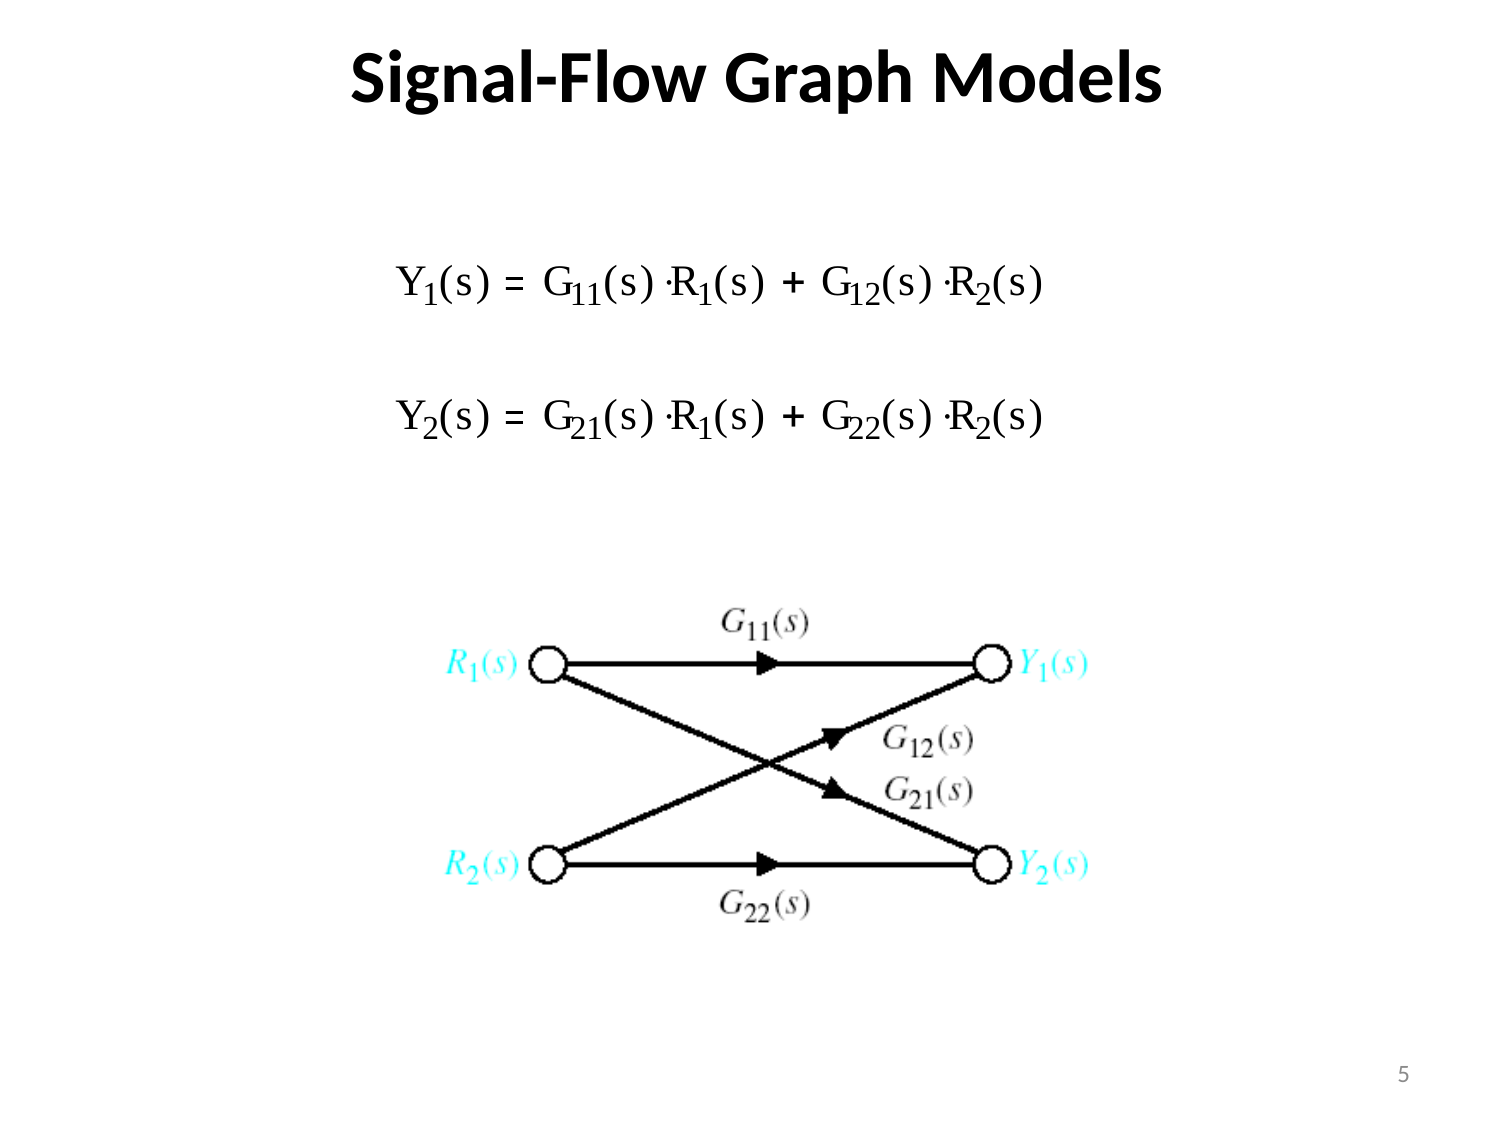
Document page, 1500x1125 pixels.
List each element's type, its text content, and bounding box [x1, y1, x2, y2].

picture [383, 550, 1244, 957]
picture [371, 231, 1070, 457]
text_box Signal-Flow Graph Models [151, 42, 1365, 126]
slide_number 5 [1074, 1042, 1425, 1103]
